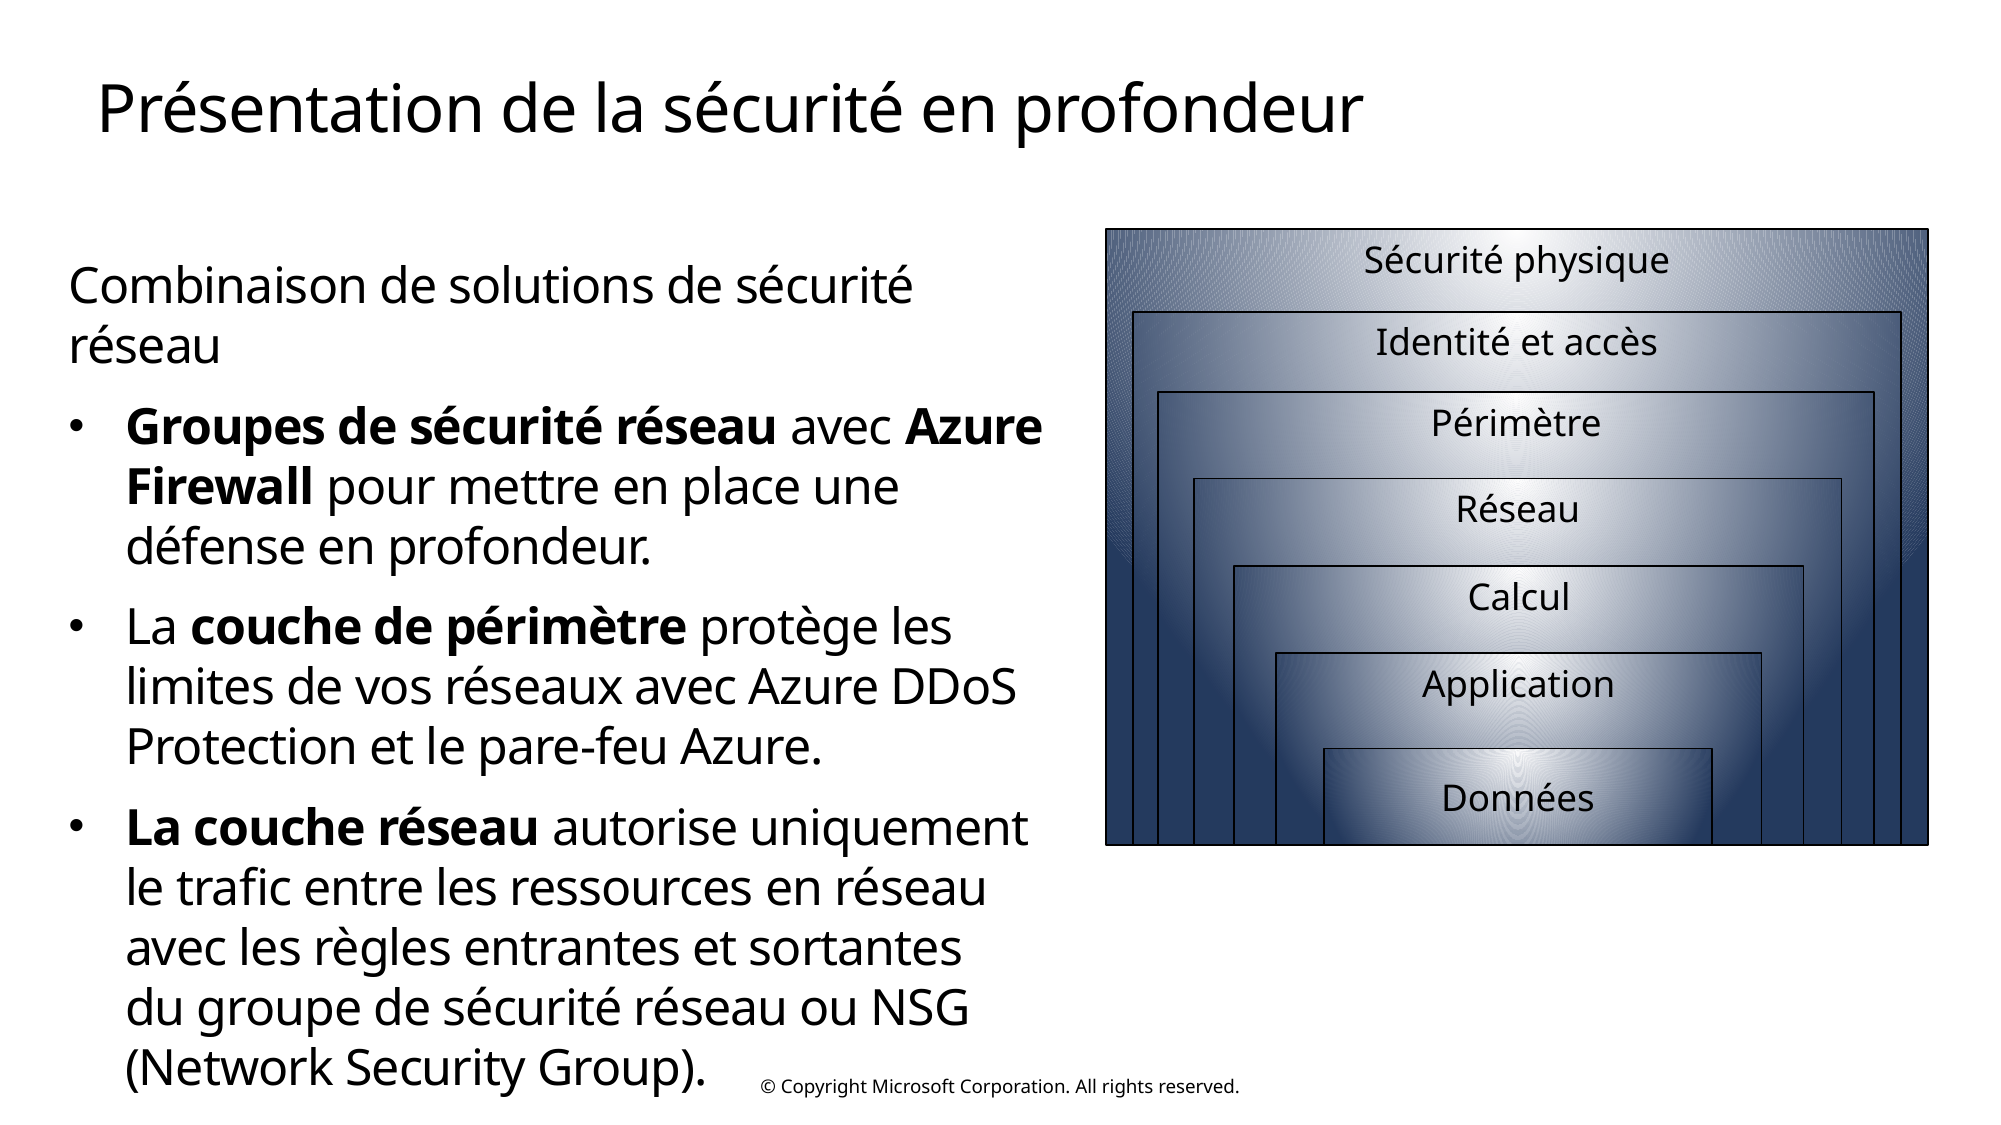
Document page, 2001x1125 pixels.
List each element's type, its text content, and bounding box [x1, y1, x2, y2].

title Présentation de la sécurité en profondeur [96, 75, 1904, 166]
list Combinaison de solutions de sécurité réseau Groupes de sécurité réseau avec Azure Firewall pour mettre en place une défense en profondeur. La couche de périmètre protège les limites de vos réseaux avec Azure DDoS Protection et le pare-feu Azure. La couche réseau autorise uniquement le trafic entre les ressources en réseau avec les règles entrantes et sortantes du groupe de sécurité réseau ou NSG (Network Security Group). [68, 238, 1079, 1111]
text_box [1105, 228, 1929, 846]
